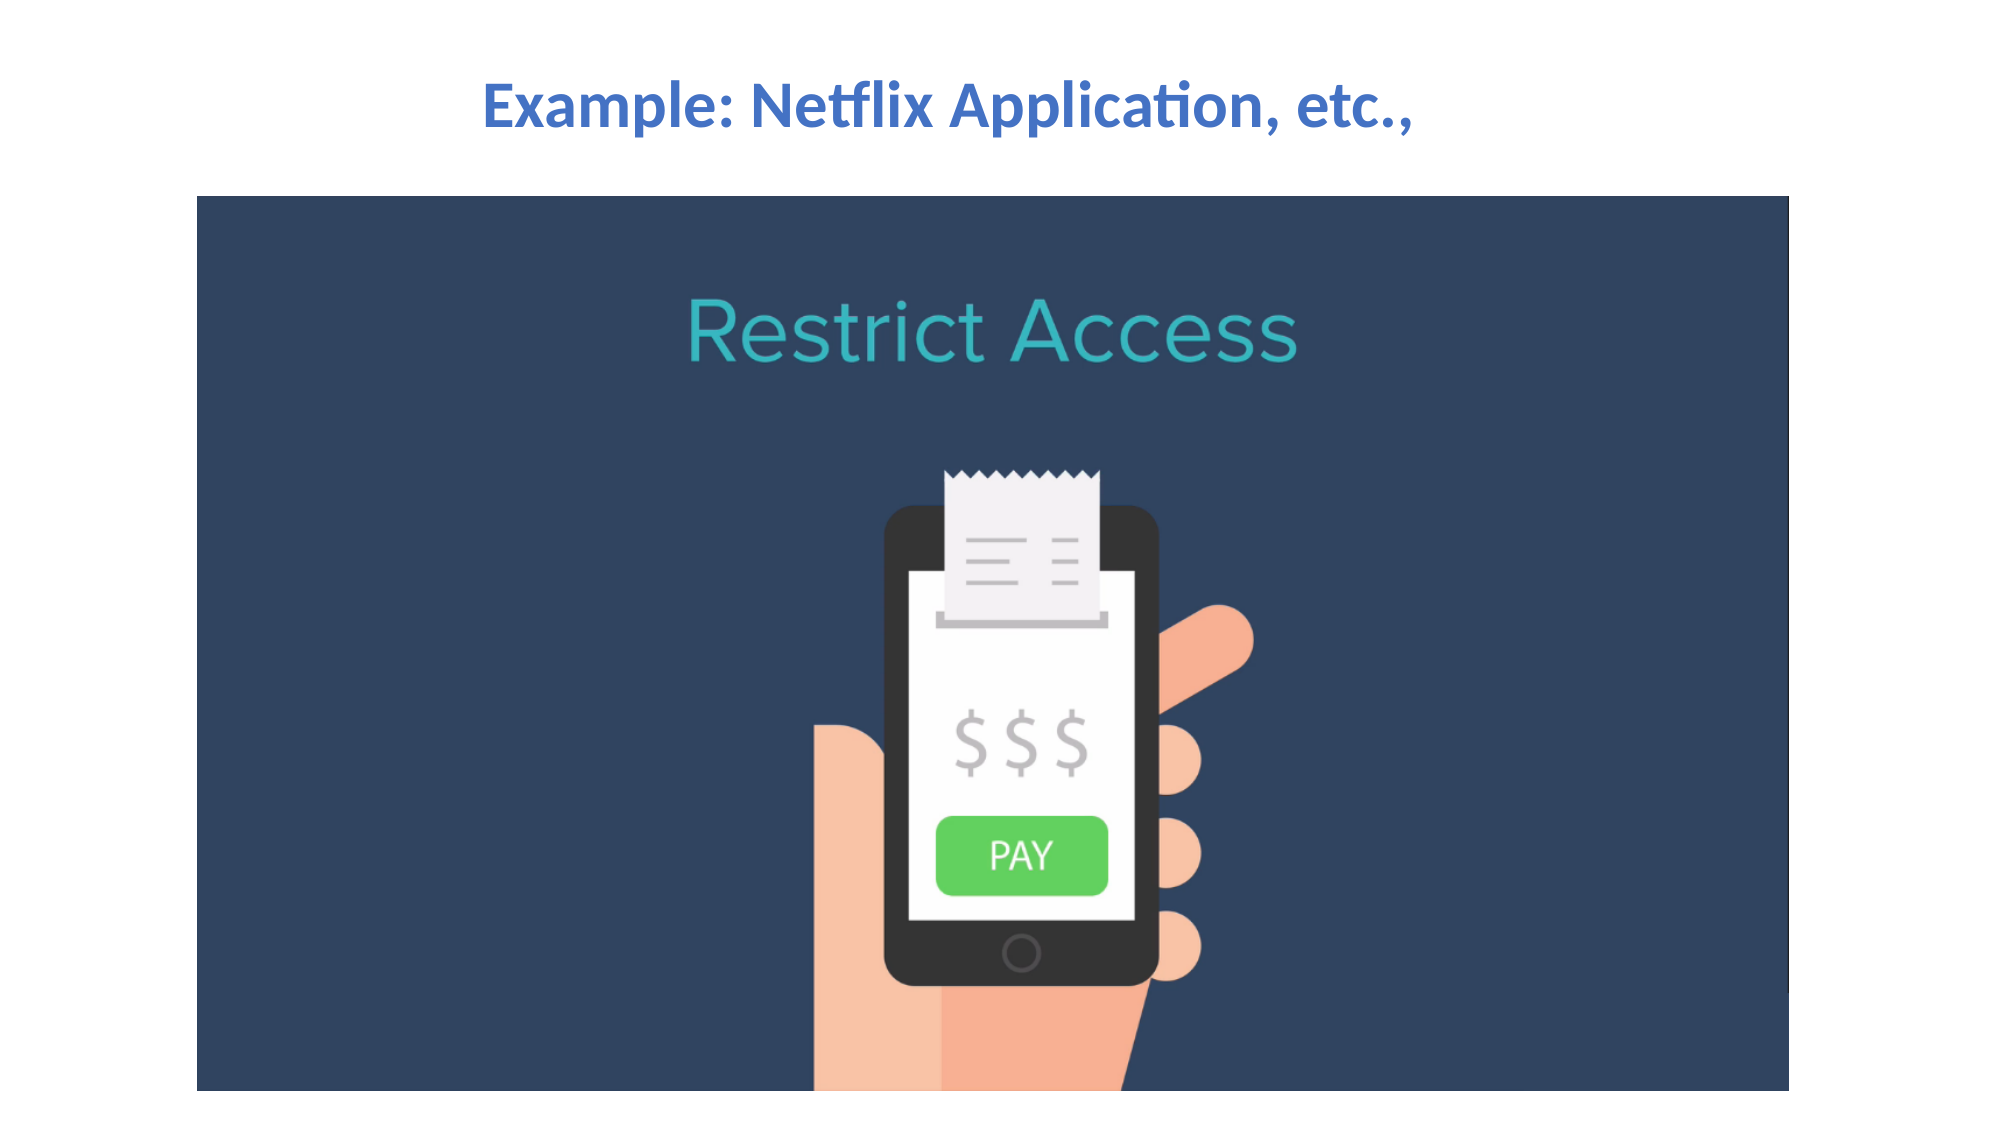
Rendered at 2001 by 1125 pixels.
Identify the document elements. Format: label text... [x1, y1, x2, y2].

text_box Example: Netflix Application, etc., [467, 53, 1518, 149]
picture [197, 196, 1789, 1092]
